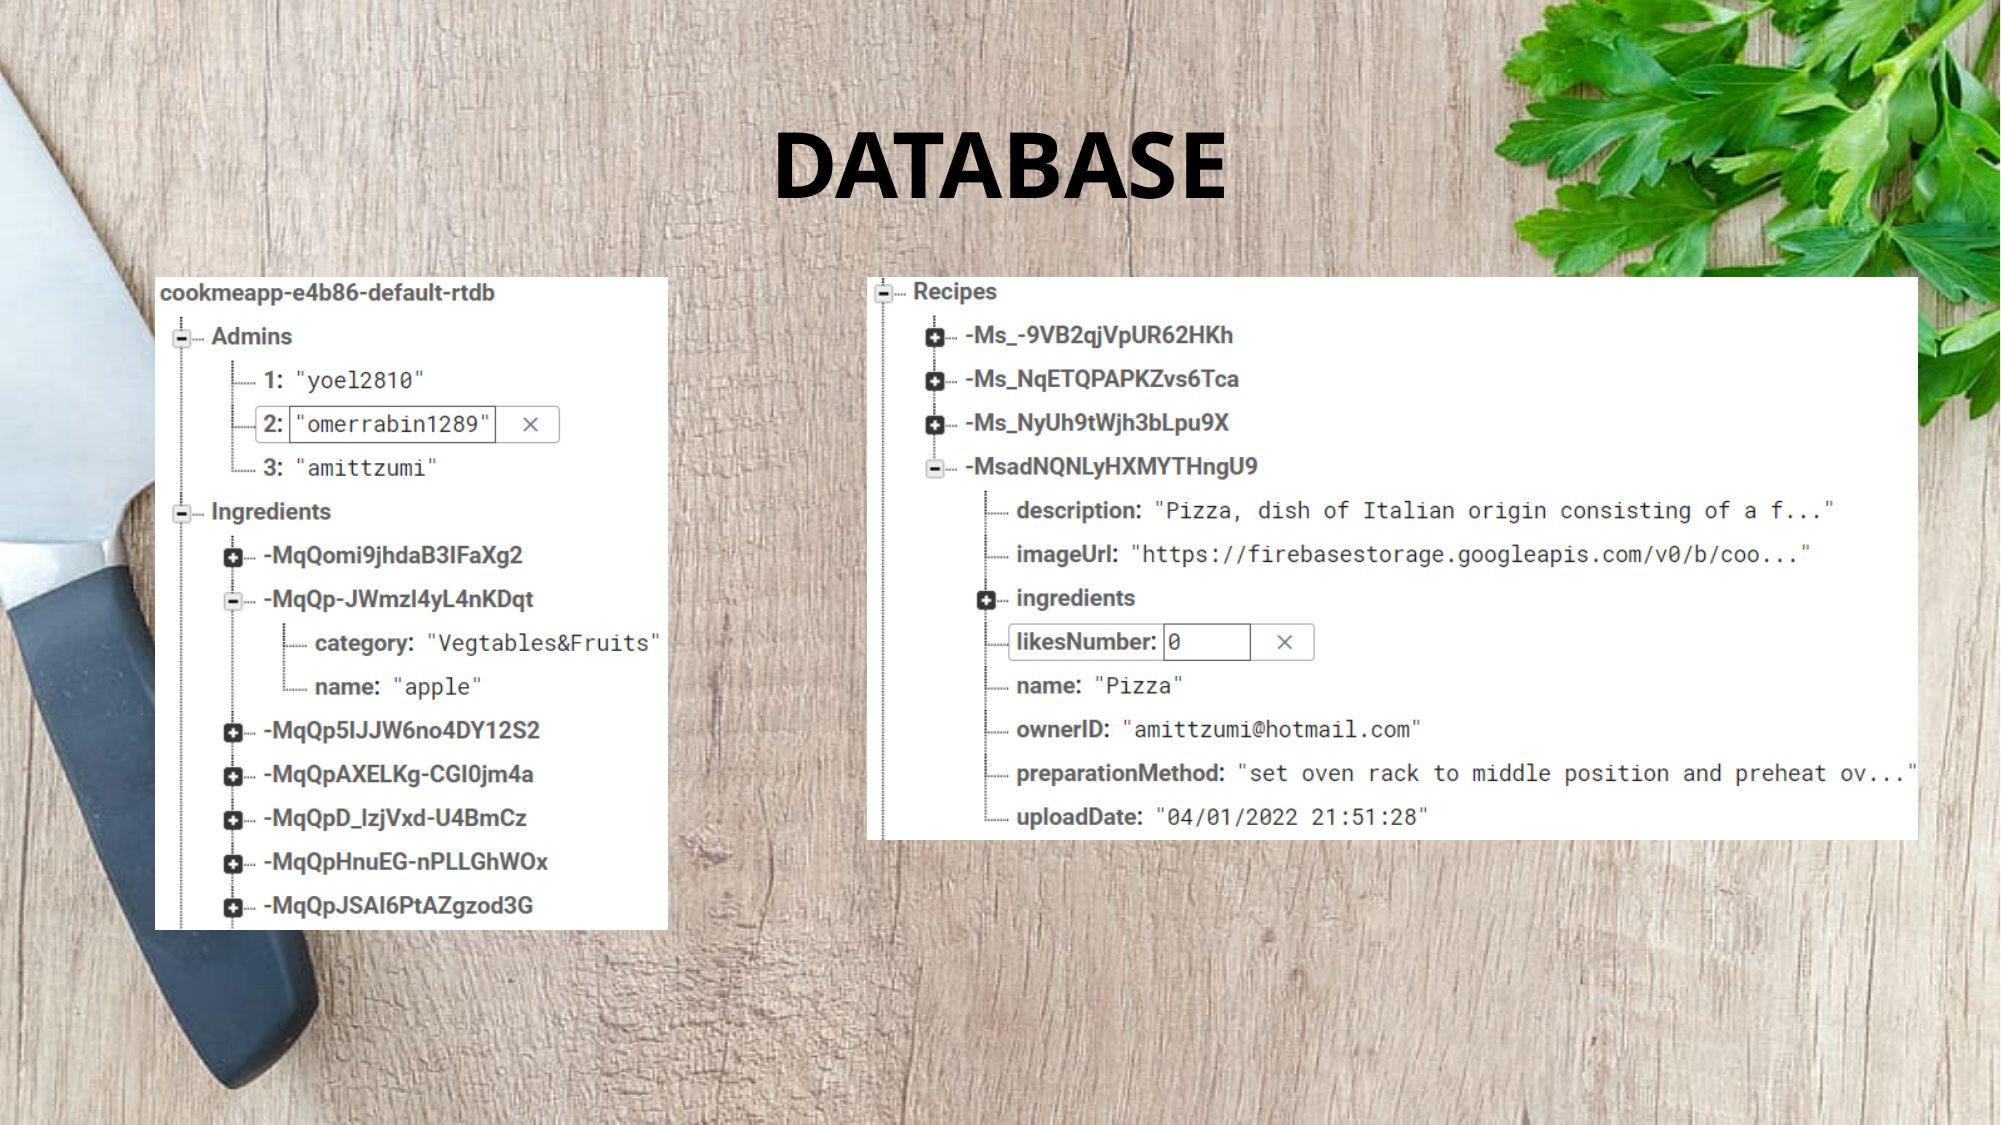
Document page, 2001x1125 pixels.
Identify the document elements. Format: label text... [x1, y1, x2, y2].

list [155, 277, 668, 930]
title DATABASE [137, 59, 1863, 278]
picture [0, 0, 2001, 1125]
